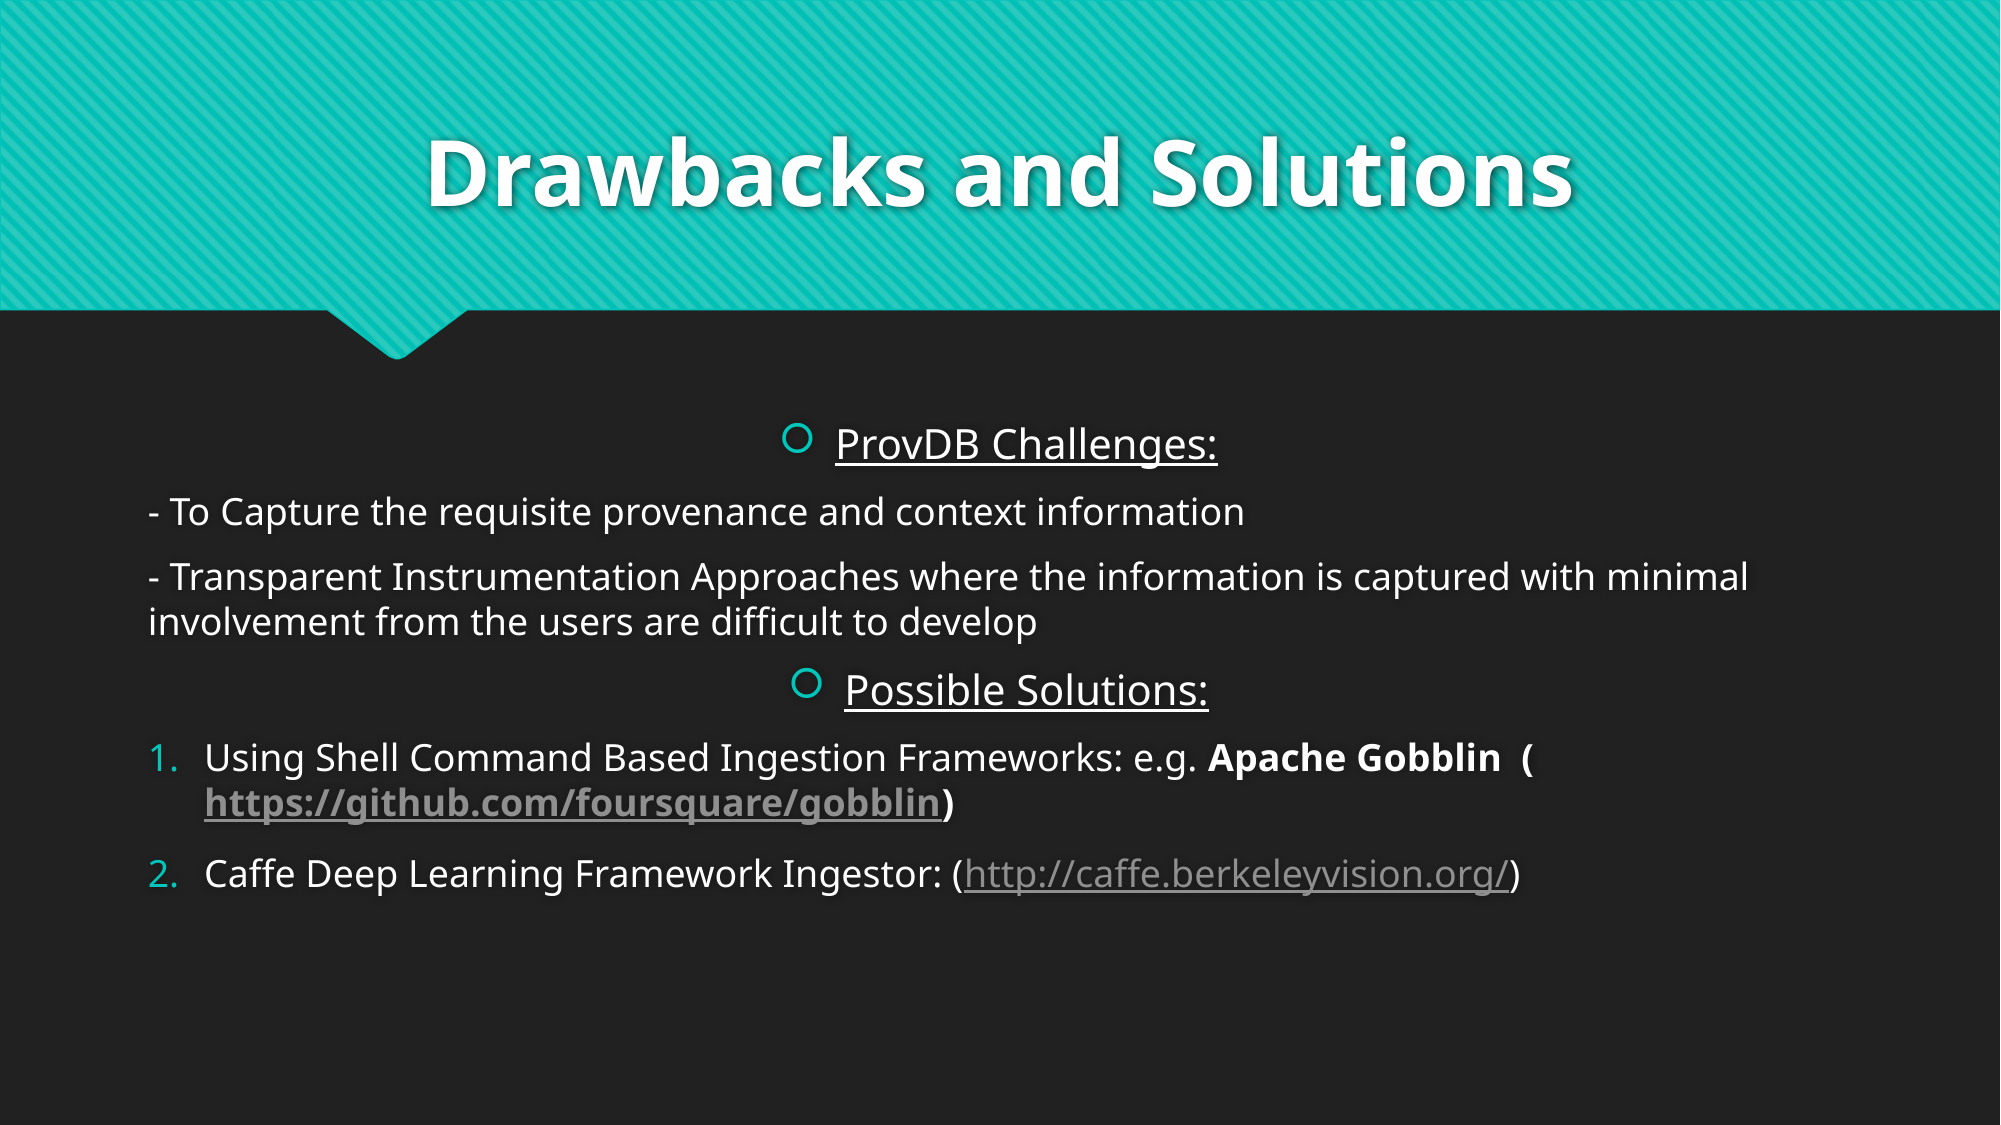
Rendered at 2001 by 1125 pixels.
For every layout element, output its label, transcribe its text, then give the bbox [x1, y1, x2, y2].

list ProvDB Challenges: - To Capture the requisite provenance and context information - Transparent Instrumentation Approaches where the information is captured with minimal involvement from the users are difficult to develop Possible Solutions: Using Shell Command Based Ingestion Frameworks: e.g. Apache Gobblin (https://github.com/foursquare/gobblin) Caffe Deep Learning Framework Ingestor: (http://caffe.berkeleyvision.org/) [132, 426, 1865, 1023]
title Drawbacks and Solutions [132, 73, 1868, 233]
